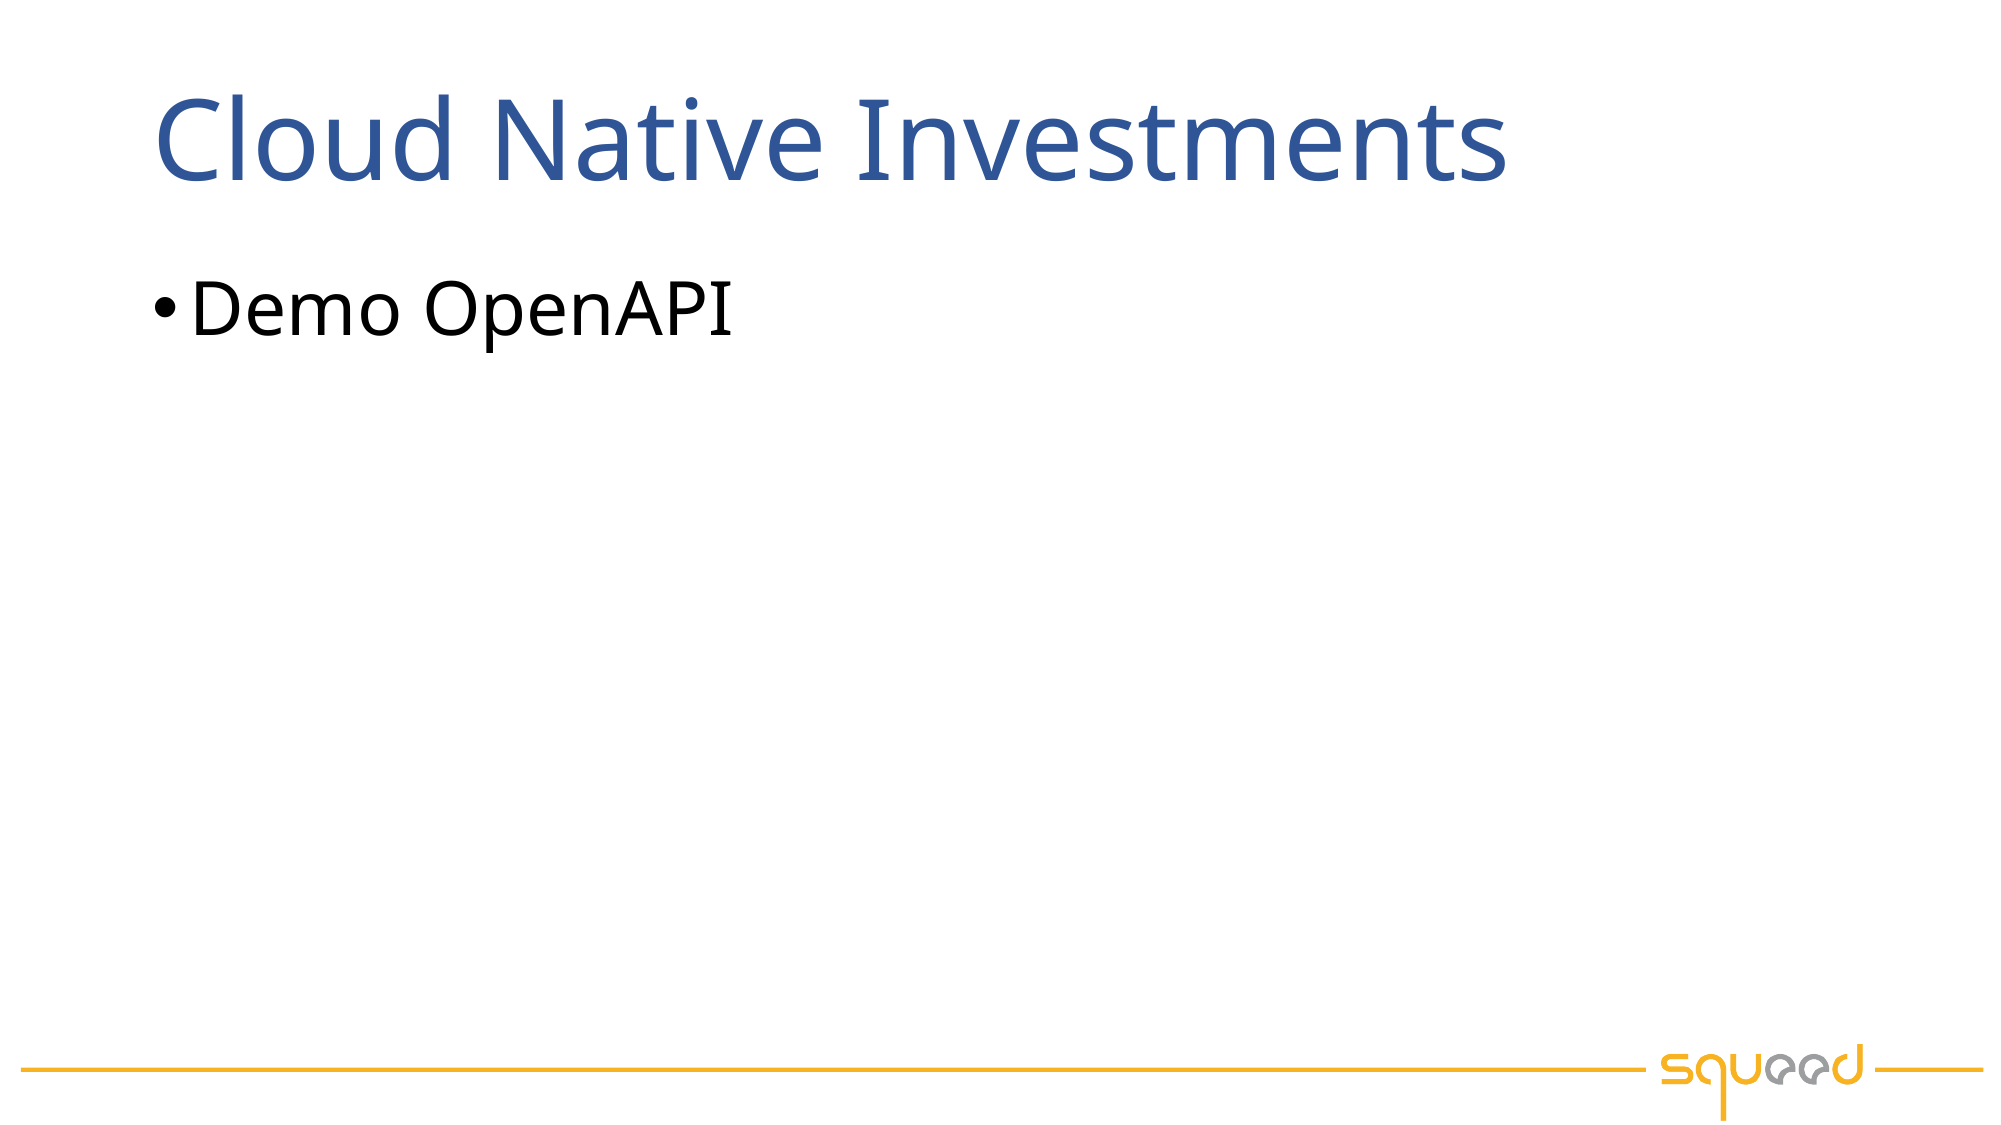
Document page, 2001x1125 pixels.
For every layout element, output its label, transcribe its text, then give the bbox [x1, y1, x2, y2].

picture [1661, 1044, 1863, 1121]
title Cloud Native Investments [137, 59, 1863, 229]
list Demo OpenAPI [137, 263, 1863, 1014]
